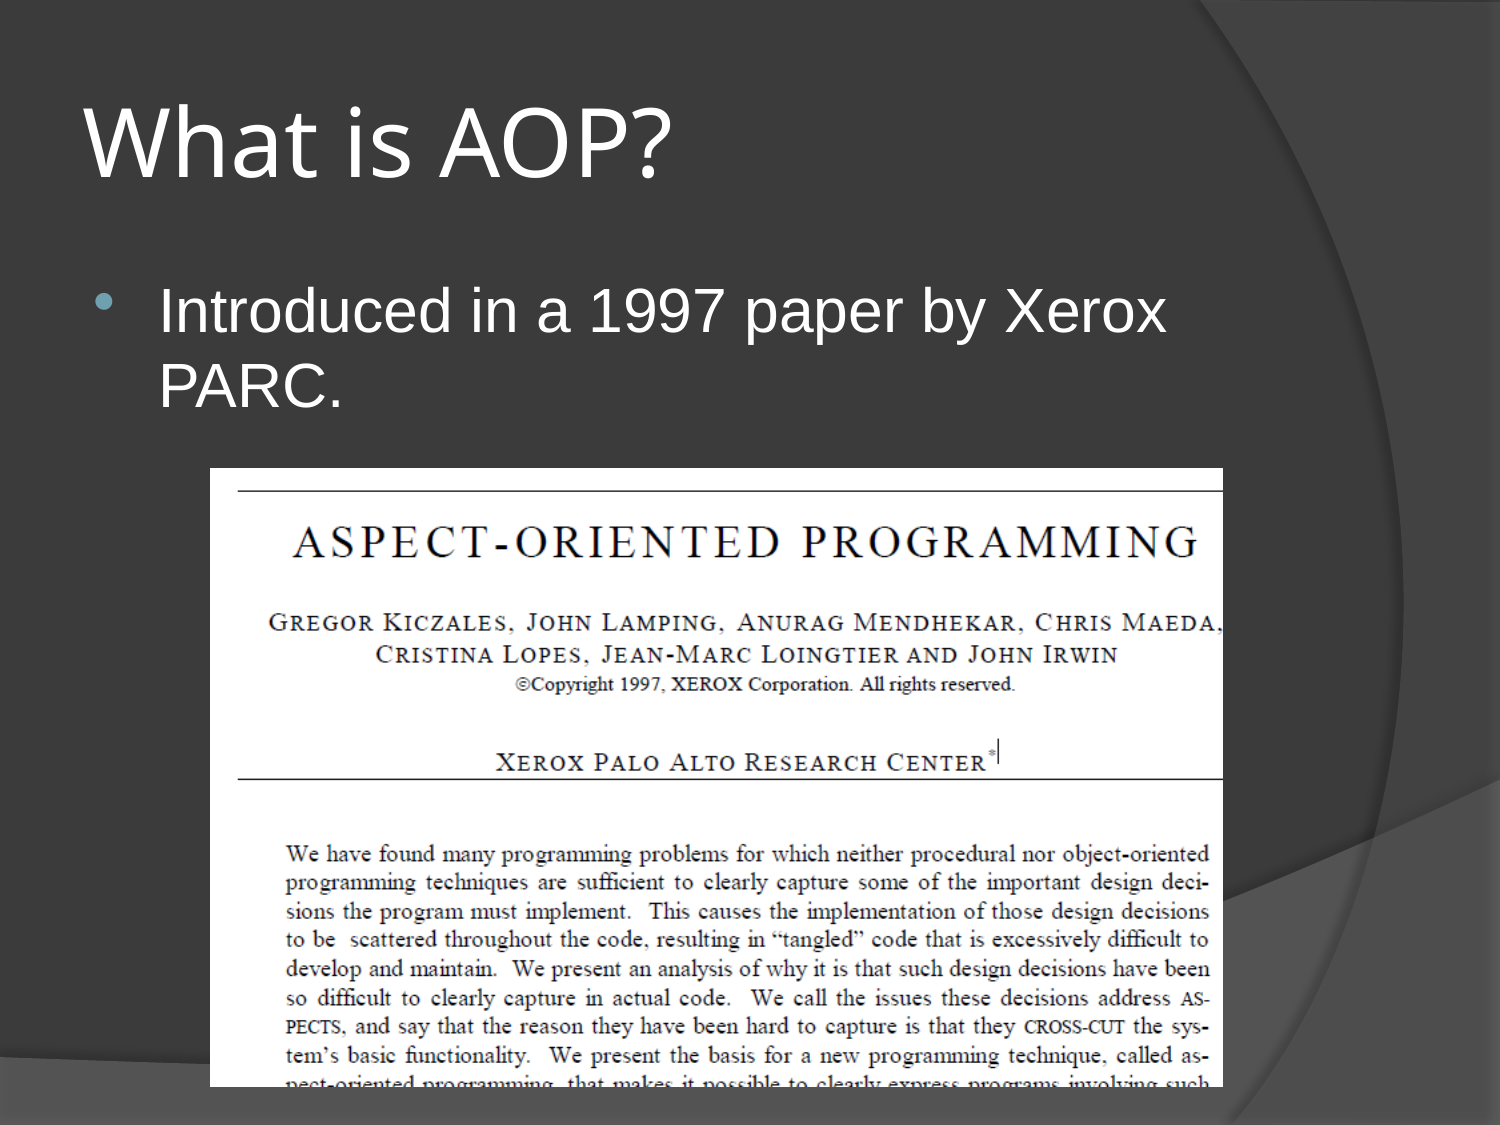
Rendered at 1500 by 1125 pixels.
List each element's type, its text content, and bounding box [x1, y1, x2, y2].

title What is AOP? [75, 45, 1300, 233]
list Introduced in a 1997 paper by Xerox PARC. [75, 262, 1300, 1005]
picture [210, 468, 1223, 1087]
